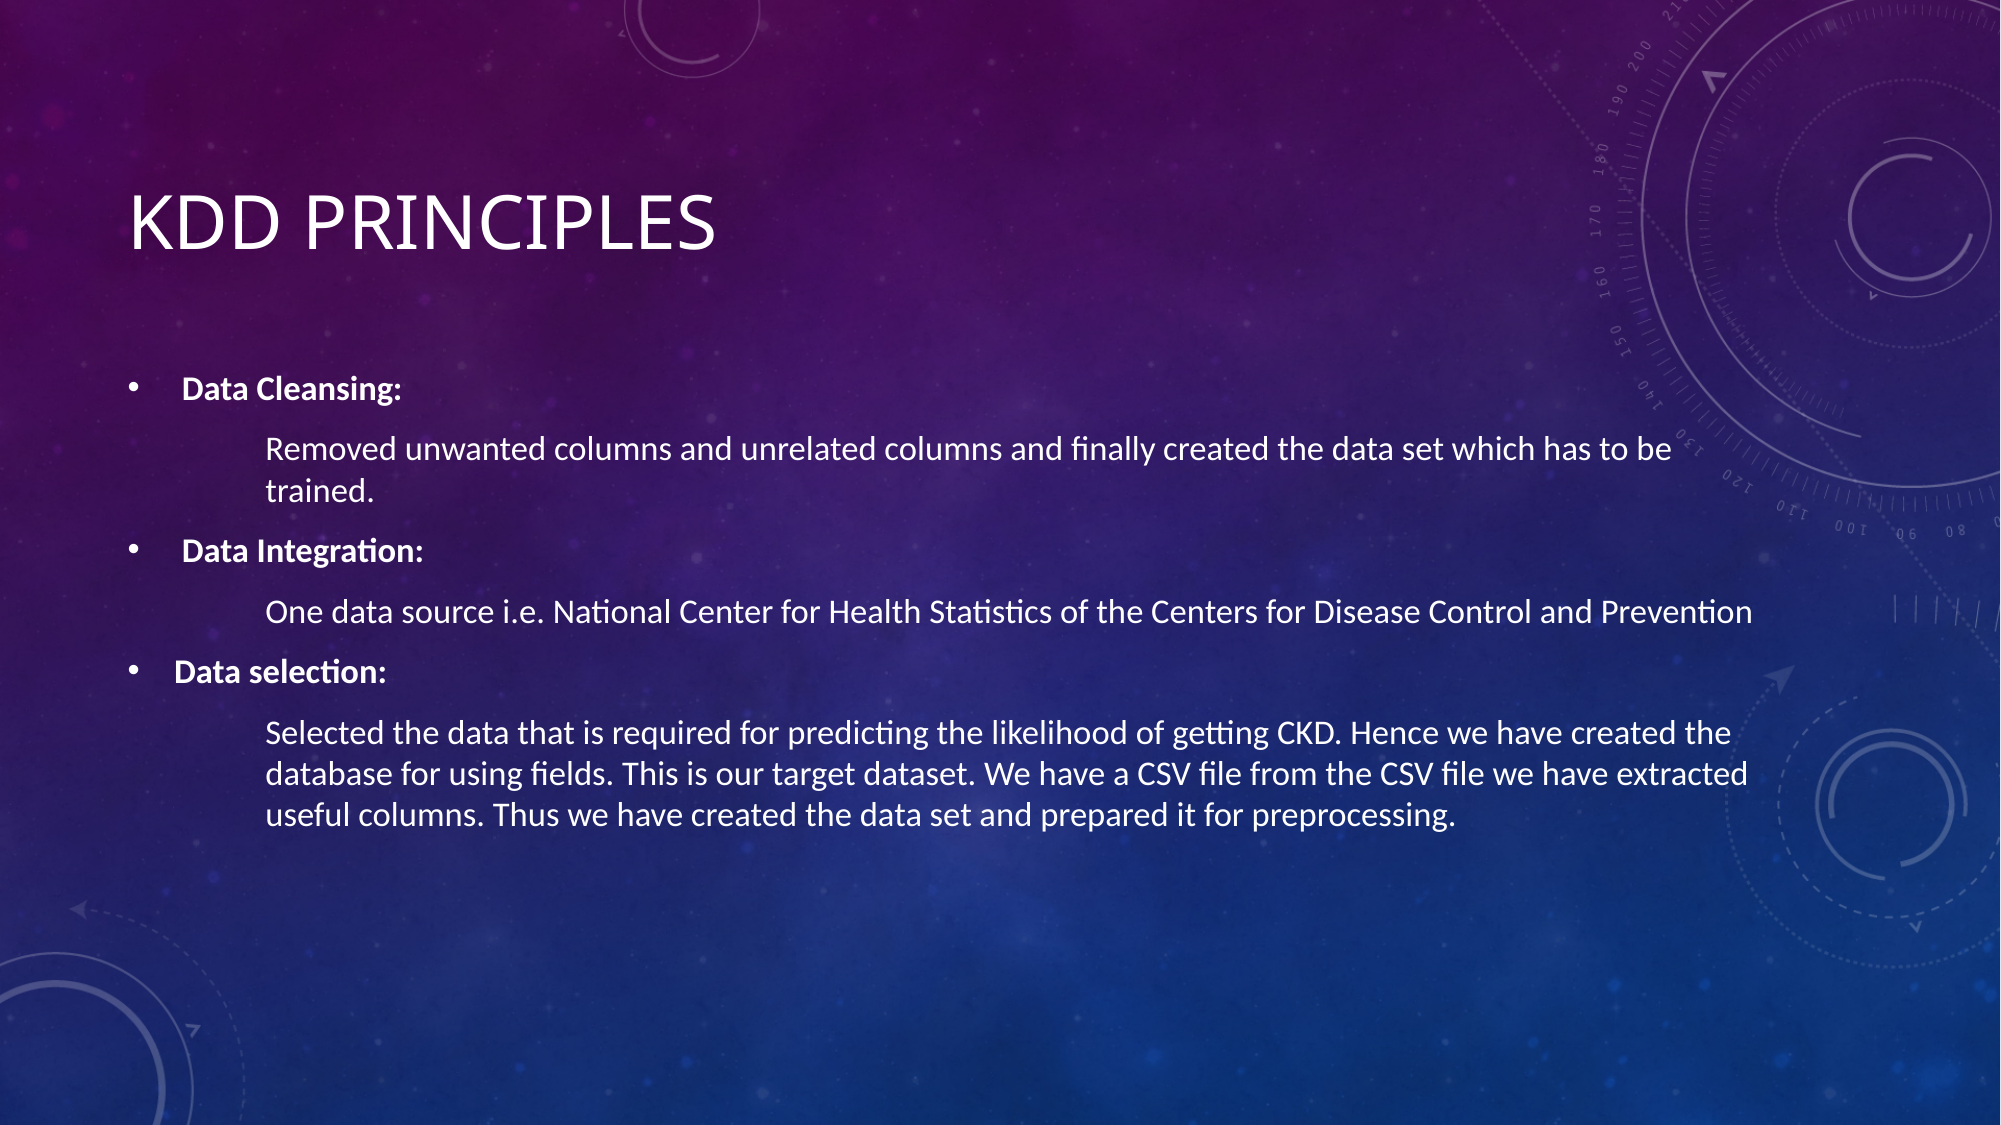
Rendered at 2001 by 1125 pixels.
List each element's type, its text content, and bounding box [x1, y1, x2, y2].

picture [0, 0, 2001, 1125]
title KDD principles [112, 99, 1775, 339]
list Data Cleansing: Removed unwanted columns and unrelated columns and finally created the data set which has to be trained. Data Integration: One data source i.e. National Center for Health Statistics of the Centers for Disease Control and Prevention Data selection: Selected the data that is required for predicting the likelihood of getting CKD. Hence we have created the database for using fields. This is our target dataset. We have a CSV file from the CSV file we have extracted useful columns. Thus we have created the data set and prepared it for preprocessing. [112, 351, 1775, 950]
